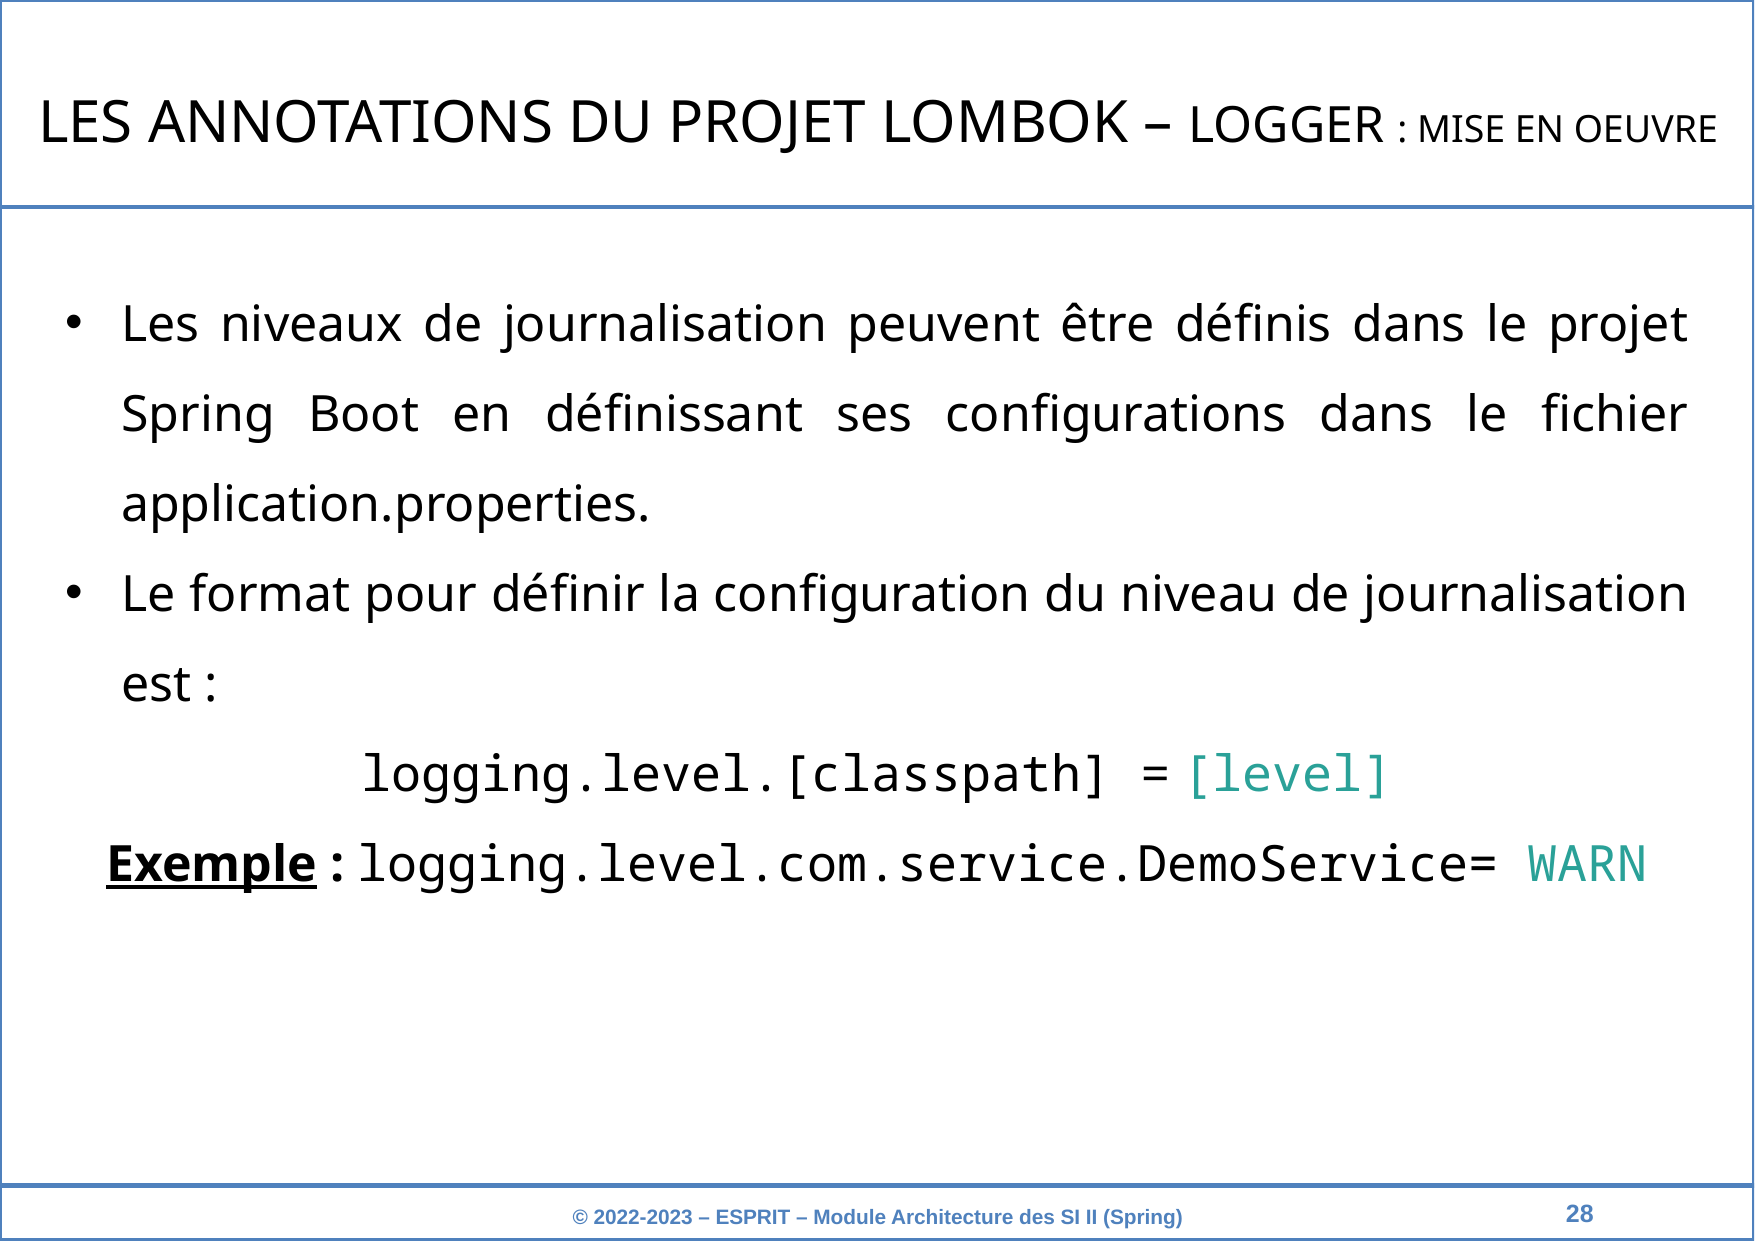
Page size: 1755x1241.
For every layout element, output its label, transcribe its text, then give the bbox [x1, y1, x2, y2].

text_box [32, 210, 1755, 1186]
text_box LES ANNOTATIONS DU PROJET LOMBOK – LOGGER : MISE EN OEUVRE [0, 6, 1755, 147]
slide_number 28 [1535, 1199, 1663, 1228]
text_box Les niveaux de journalisation peuvent être définis dans le projet Spring Boot en définissant ses configurations dans le fichier application.properties. Le format pour définir la configuration du niveau de journalisation est : logging.level.[classpath] = [level] Exemple : logging.level.com.service.DemoService= WARN [50, 254, 1704, 899]
